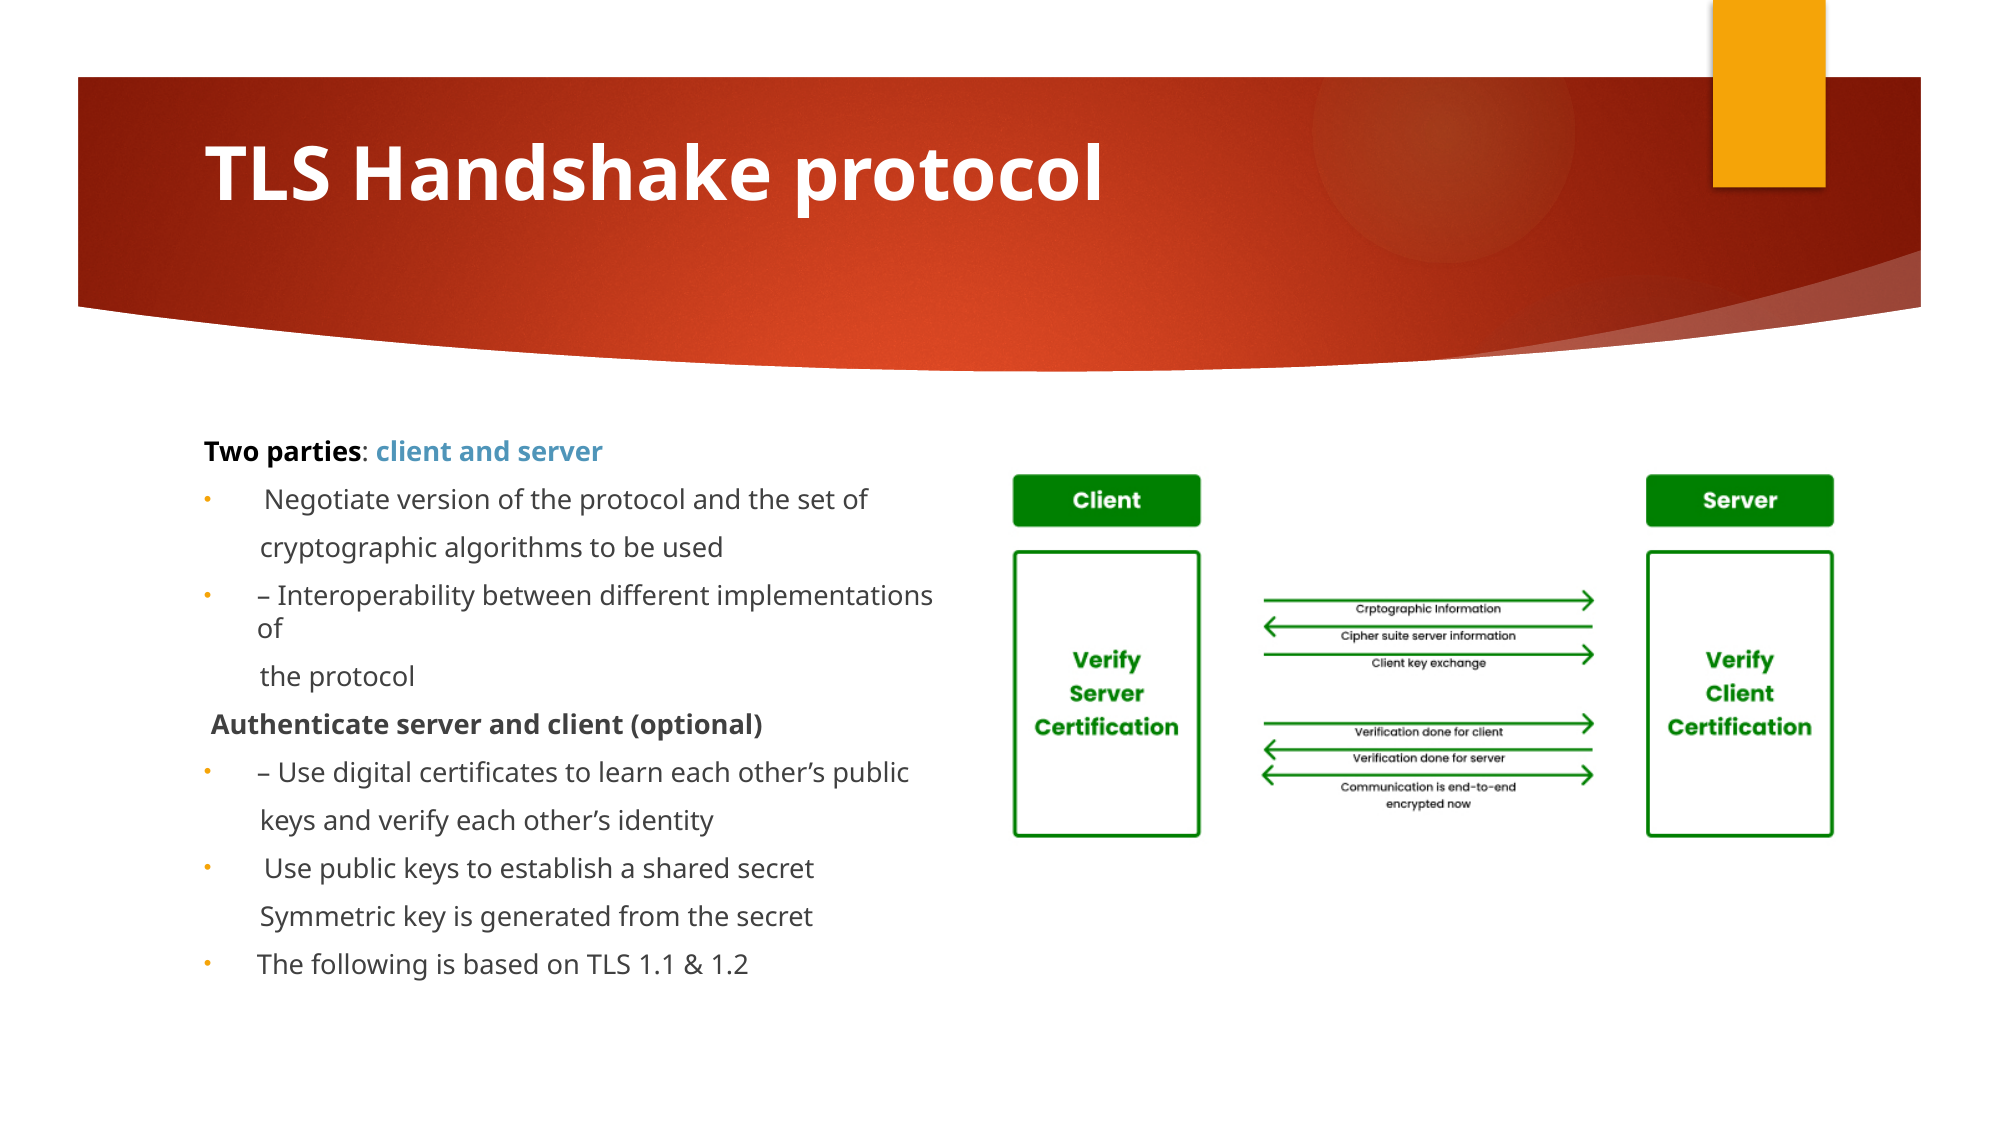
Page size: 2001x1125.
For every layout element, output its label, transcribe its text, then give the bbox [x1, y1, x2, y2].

title TLS Handshake protocol [189, 155, 1627, 275]
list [959, 426, 1894, 895]
list Two parties: client and server Negotiate version of the protocol and the set of cryptographic algorithms to be used – Interoperability between different implementations of the protocol Authenticate server and client (optional) – Use digital certificates to learn each other’s public keys and verify each other’s identity Use public keys to establish a shared secret Symmetric key is generated from the secret The following is based on TLS 1.1 & 1.2 [188, 427, 981, 988]
